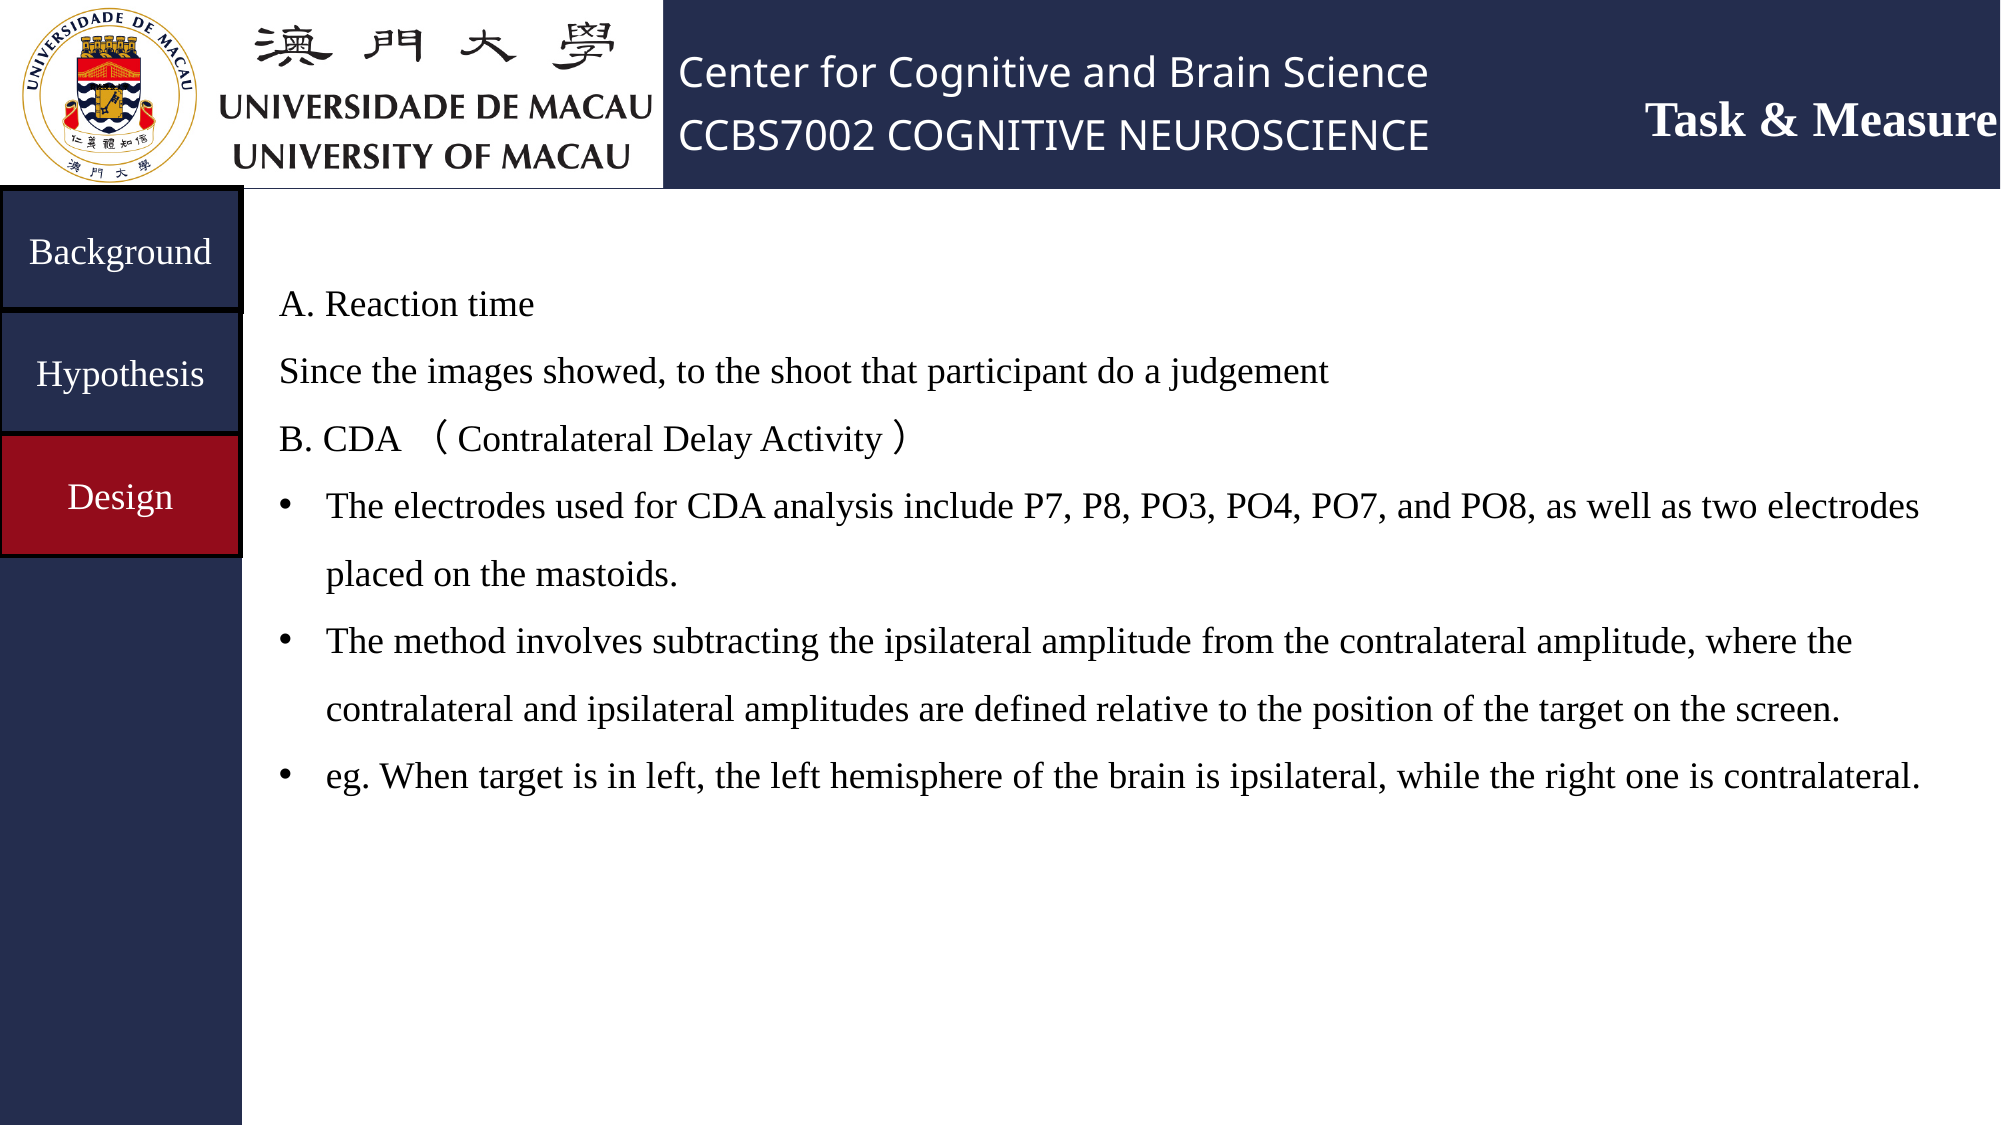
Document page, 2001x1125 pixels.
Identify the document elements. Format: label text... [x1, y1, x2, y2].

picture [0, 0, 664, 188]
text_box Task & Measure [1630, 78, 2000, 154]
text_box A. Reaction time Since the images showed, to the shoot that participant do a judgement B. CDA（Contralateral Delay Activity） The electrodes used for CDA analysis include P7, P8, PO3, PO4, PO7, and PO8, as well as two electrodes placed on the mastoids. The method involves subtracting the ipsilateral amplitude from the contralateral amplitude, where the contralateral and ipsilateral amplitudes are defined relative to the position of the target on the screen. eg. When target is in left, the left hemisphere of the brain is ipsilateral, while the right one is contralateral. [264, 248, 1970, 804]
